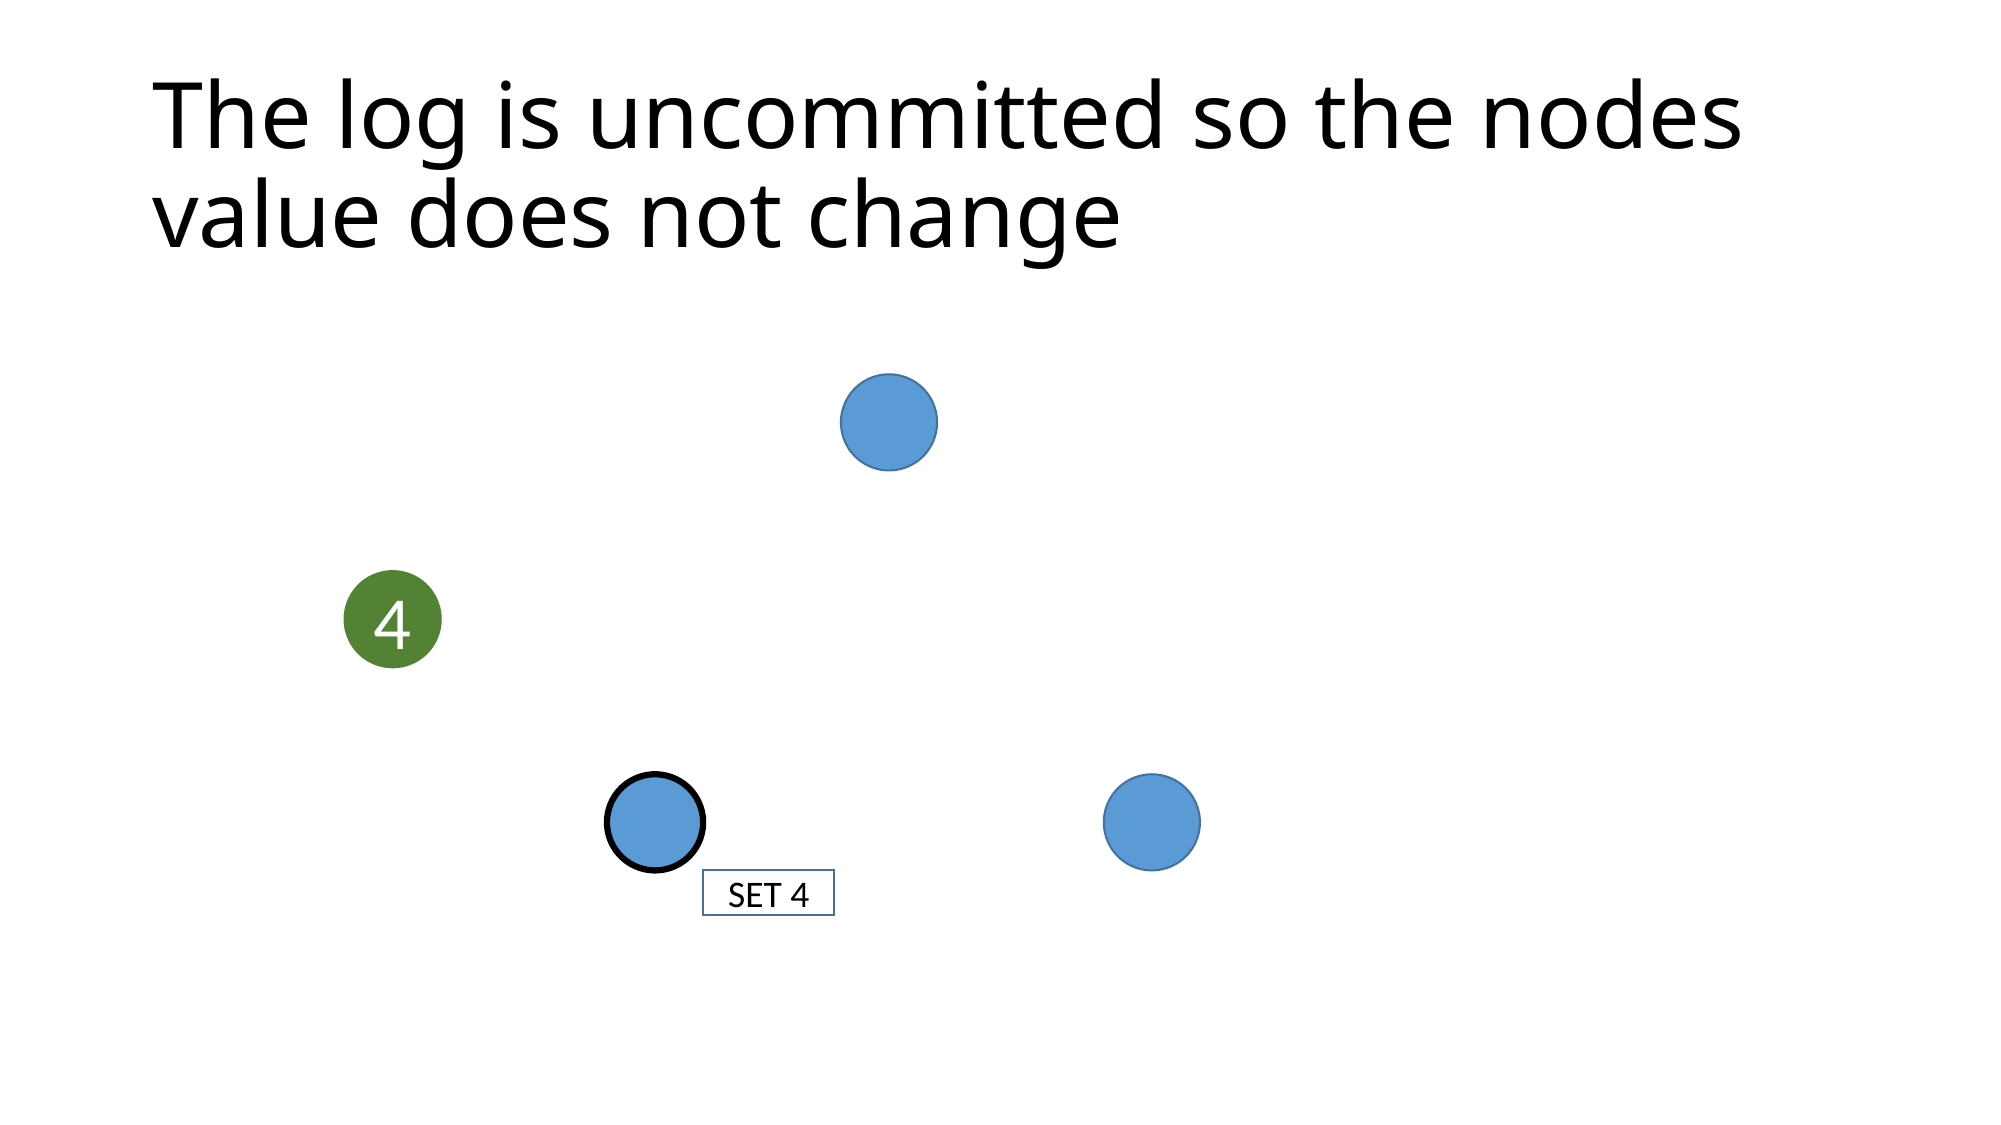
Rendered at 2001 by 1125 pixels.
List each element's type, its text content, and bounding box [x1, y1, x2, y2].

text_box [605, 773, 705, 872]
text_box SET 4 [702, 869, 835, 916]
title The log is uncommitted so the nodes value does not change [137, 59, 1863, 278]
text_box [839, 373, 939, 472]
text_box 4 [343, 570, 442, 669]
text_box [1102, 773, 1201, 872]
